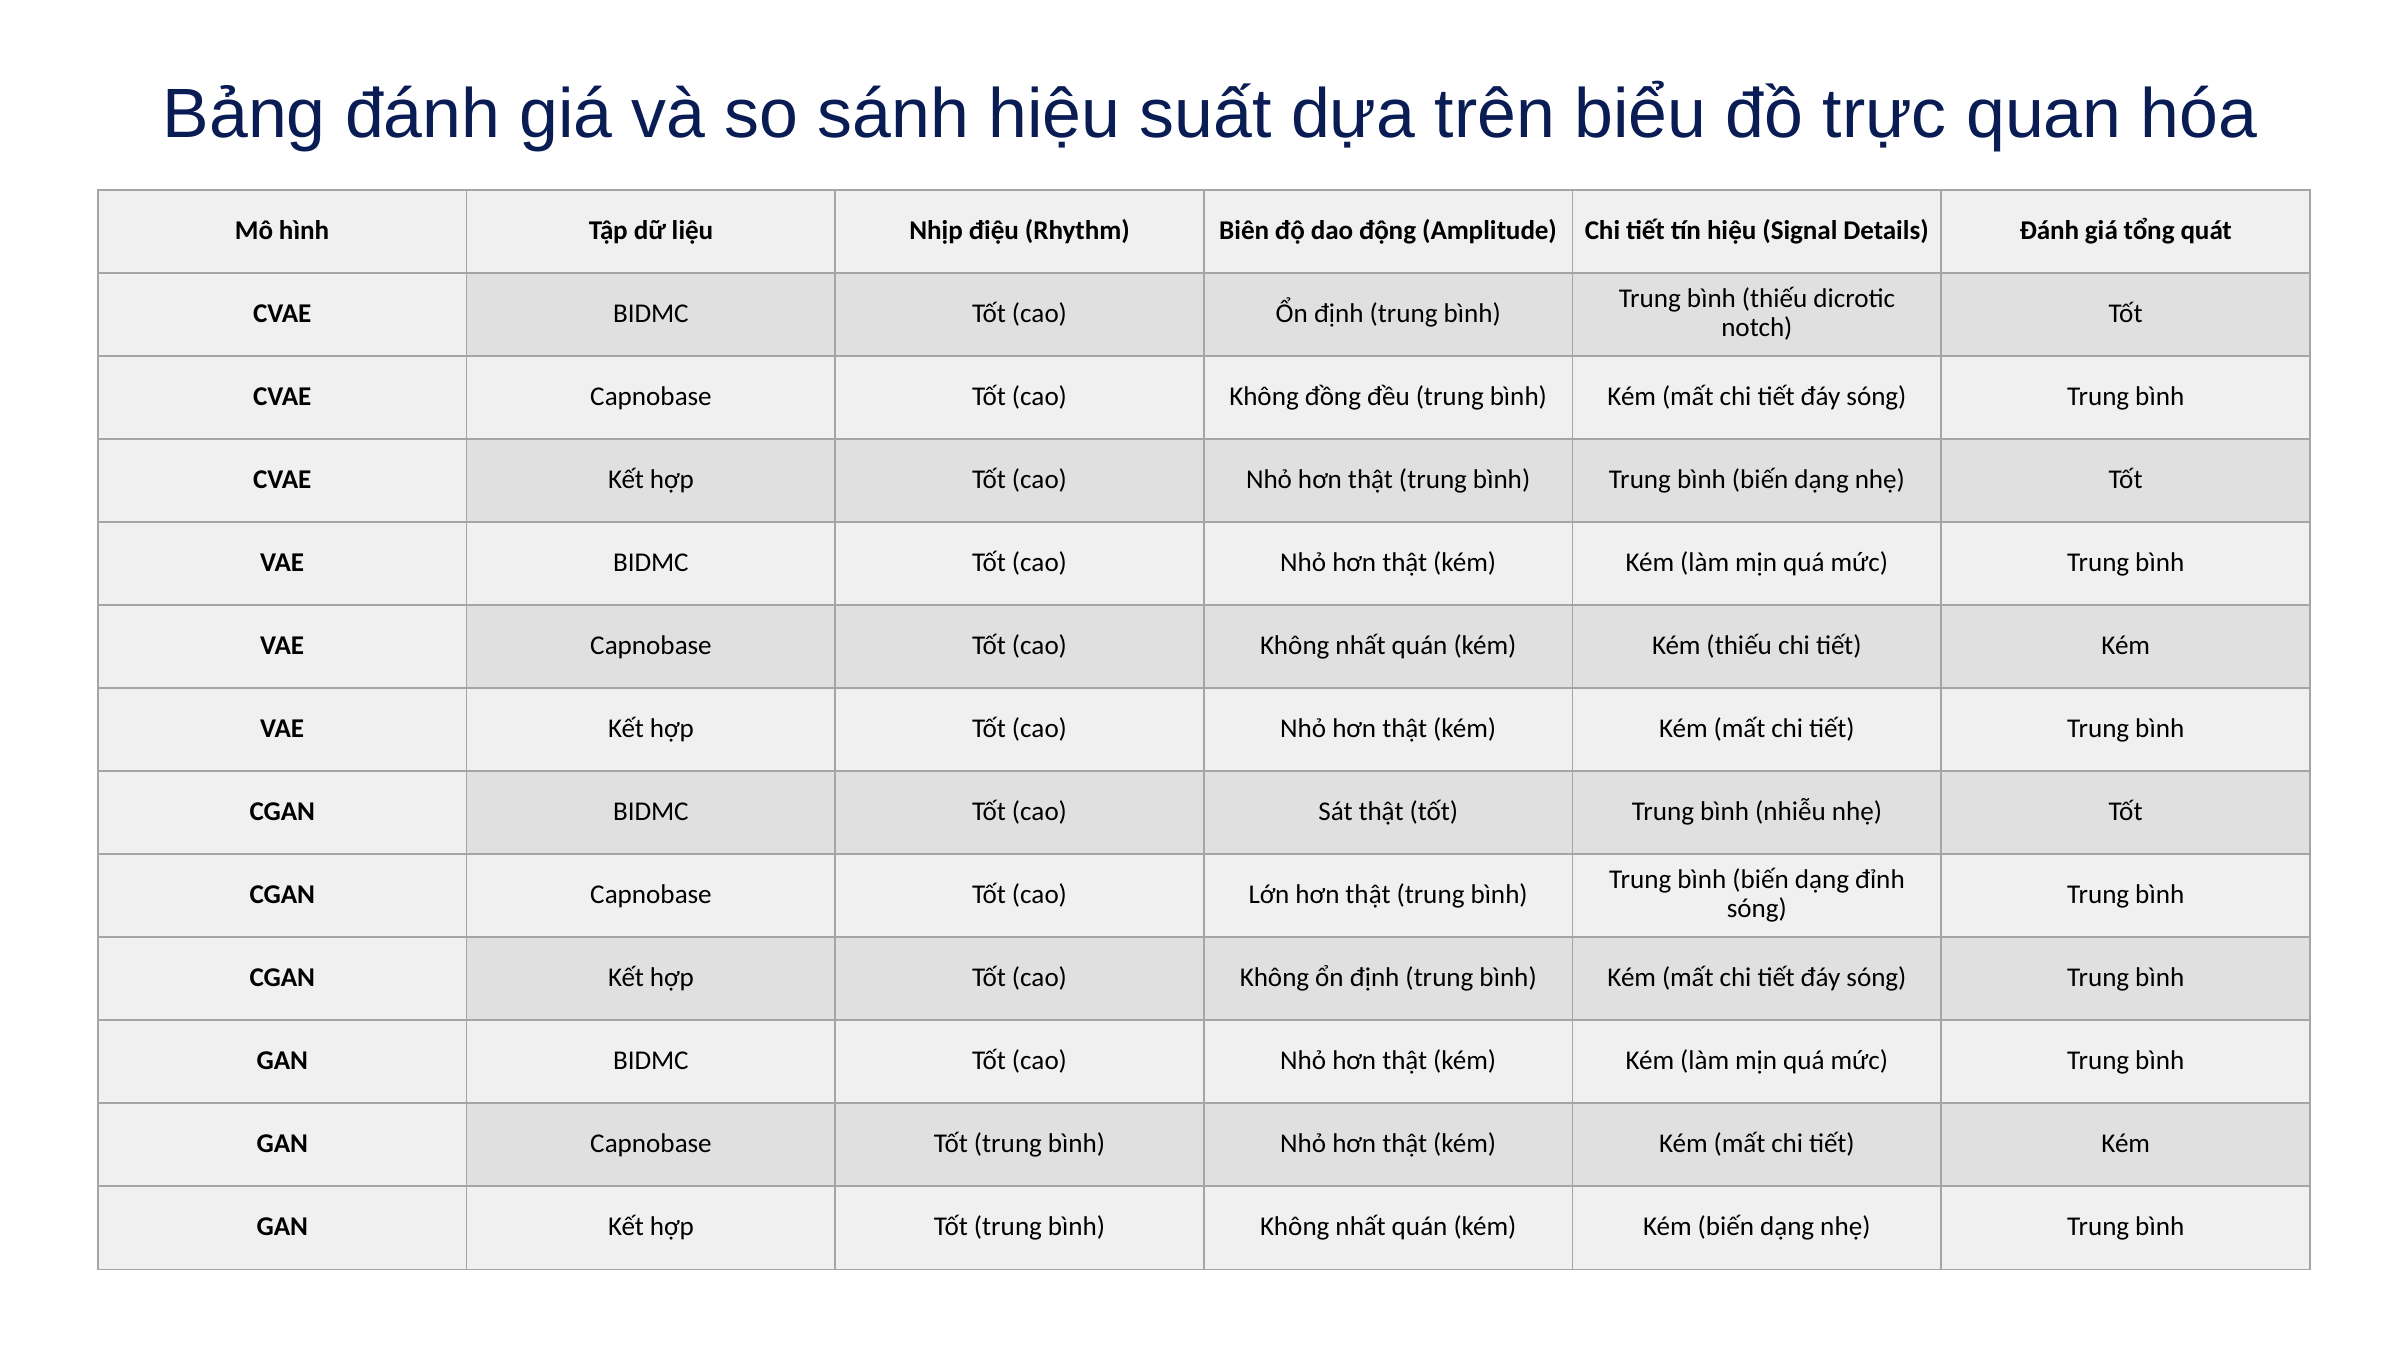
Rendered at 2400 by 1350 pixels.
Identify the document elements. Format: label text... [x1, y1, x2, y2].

table_cell Kém (mất chi tiết) [1573, 689, 1940, 770]
table_header Mô hình [99, 191, 466, 272]
table_cell Tốt (cao) [836, 274, 1203, 355]
table_cell Nhỏ hơn thật (kém) [1205, 1021, 1572, 1102]
table_cell Tốt (cao) [836, 523, 1203, 604]
table_cell BIDMC [467, 274, 834, 355]
table_cell Kém (biến dạng nhẹ) [1573, 1187, 1940, 1269]
table_cell Kết hợp [467, 938, 834, 1019]
table_cell CVAE [99, 274, 466, 355]
table_cell Trung bình [1942, 1187, 2309, 1269]
table_cell GAN [99, 1187, 466, 1269]
table_header Tập dữ liệu [467, 191, 834, 272]
text_box Bảng đánh giá và so sánh hiệu suất dựa trên biểu đồ trực quan hóa [162, 65, 2310, 153]
table_cell Kém (làm mịn quá mức) [1573, 1021, 1940, 1102]
table_cell Trung bình (biến dạng nhẹ) [1573, 440, 1940, 521]
table_cell Trung bình [1942, 523, 2309, 604]
table_cell Kết hợp [467, 1187, 834, 1269]
table_cell CVAE [99, 440, 466, 521]
table_cell Kém (mất chi tiết đáy sóng) [1573, 357, 1940, 438]
table_cell Kết hợp [467, 689, 834, 770]
table_cell Nhỏ hơn thật (kém) [1205, 523, 1572, 604]
table_cell BIDMC [467, 523, 834, 604]
table_cell BIDMC [467, 772, 834, 853]
table_cell Không nhất quán (kém) [1205, 1187, 1572, 1269]
table_cell Kém (mất chi tiết đáy sóng) [1573, 938, 1940, 1019]
table_header Nhịp điệu (Rhythm) [836, 191, 1203, 272]
table_cell Nhỏ hơn thật (trung bình) [1205, 440, 1572, 521]
table_cell CGAN [99, 772, 466, 853]
table_cell Kém (thiếu chi tiết) [1573, 606, 1940, 687]
table_cell VAE [99, 606, 466, 687]
table_cell Tốt [1942, 440, 2309, 521]
table_cell Capnobase [467, 1104, 834, 1185]
table_cell Tốt (cao) [836, 689, 1203, 770]
table_cell Nhỏ hơn thật (kém) [1205, 1104, 1572, 1185]
table_cell Tốt (cao) [836, 772, 1203, 853]
table_cell Kém (làm mịn quá mức) [1573, 523, 1940, 604]
table_cell VAE [99, 689, 466, 770]
table_header Đánh giá tổng quát [1942, 191, 2309, 272]
table_cell Kết hợp [467, 440, 834, 521]
table_cell Không nhất quán (kém) [1205, 606, 1572, 687]
table_cell Không đồng đều (trung bình) [1205, 357, 1572, 438]
table_cell Tốt (cao) [836, 1021, 1203, 1102]
table_cell Trung bình (biến dạng đỉnh sóng) [1573, 855, 1940, 936]
table_cell Nhỏ hơn thật (kém) [1205, 689, 1572, 770]
table_cell Tốt [1942, 772, 2309, 853]
table_cell Trung bình [1942, 938, 2309, 1019]
table_cell Capnobase [467, 357, 834, 438]
table_cell Lớn hơn thật (trung bình) [1205, 855, 1572, 936]
table_cell Tốt (cao) [836, 440, 1203, 521]
table_cell Tốt (trung bình) [836, 1187, 1203, 1269]
table_cell Trung bình [1942, 689, 2309, 770]
table_cell GAN [99, 1021, 466, 1102]
table_header Chi tiết tín hiệu (Signal Details) [1573, 191, 1940, 272]
table_header Biên độ dao động (Amplitude) [1205, 191, 1572, 272]
table_cell Trung bình (thiếu dicrotic notch) [1573, 274, 1940, 355]
table_cell CGAN [99, 938, 466, 1019]
table_cell BIDMC [467, 1021, 834, 1102]
table_cell Kém (mất chi tiết) [1573, 1104, 1940, 1185]
table_cell Capnobase [467, 606, 834, 687]
table_cell Ổn định (trung bình) [1205, 274, 1572, 355]
table_cell Trung bình [1942, 1021, 2309, 1102]
table_cell Tốt (cao) [836, 357, 1203, 438]
table_cell GAN [99, 1104, 466, 1185]
table_cell Trung bình [1942, 357, 2309, 438]
table_cell VAE [99, 523, 466, 604]
table_cell Tốt [1942, 274, 2309, 355]
table_cell Trung bình (nhiễu nhẹ) [1573, 772, 1940, 853]
table_cell Kém [1942, 606, 2309, 687]
table_cell Tốt (cao) [836, 938, 1203, 1019]
table_cell Không ổn định (trung bình) [1205, 938, 1572, 1019]
table_cell Kém [1942, 1104, 2309, 1185]
table_cell Tốt (cao) [836, 855, 1203, 936]
table_cell CGAN [99, 855, 466, 936]
table_cell Capnobase [467, 855, 834, 936]
table_cell CVAE [99, 357, 466, 438]
table_cell Tốt (trung bình) [836, 1104, 1203, 1185]
table_cell Trung bình [1942, 855, 2309, 936]
table_cell Sát thật (tốt) [1205, 772, 1572, 853]
table_cell Tốt (cao) [836, 606, 1203, 687]
